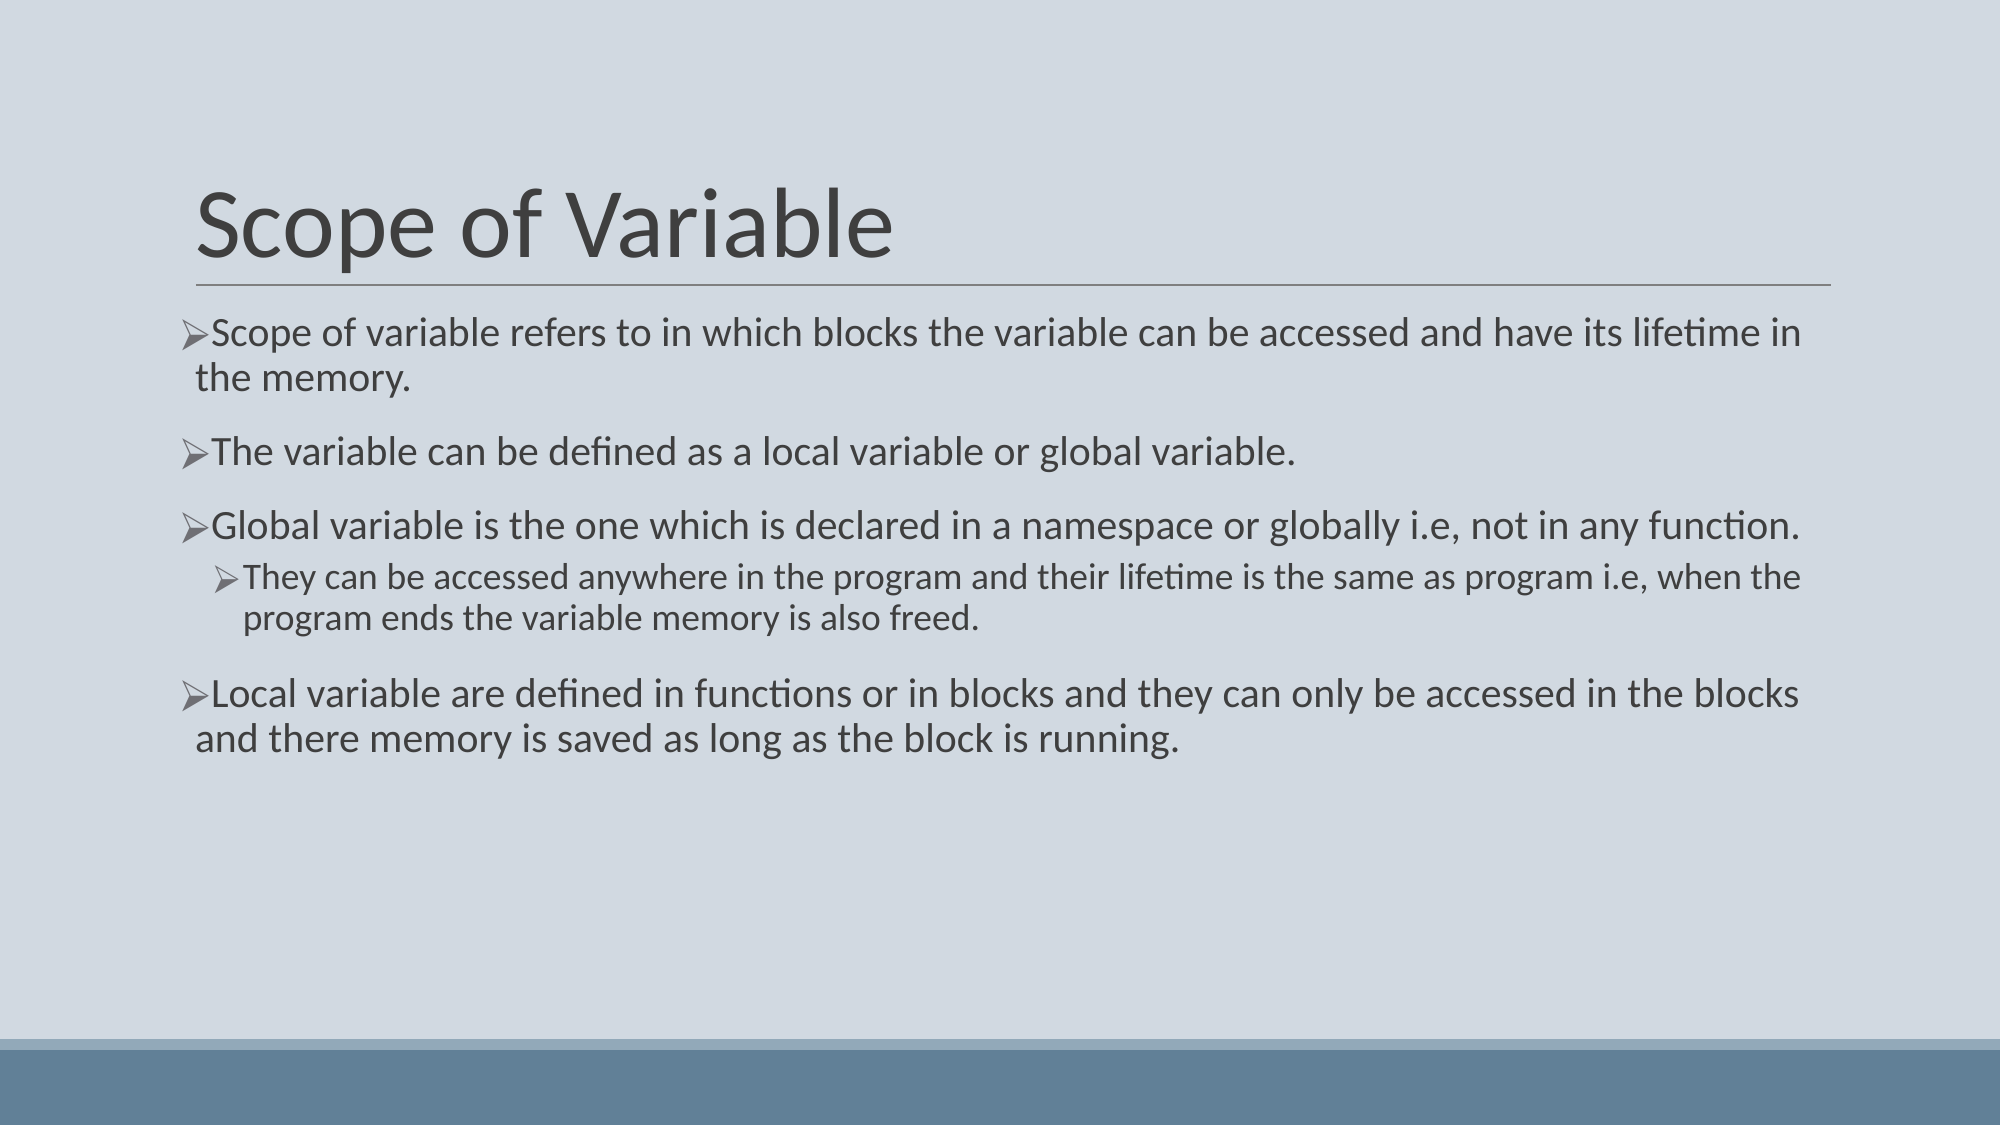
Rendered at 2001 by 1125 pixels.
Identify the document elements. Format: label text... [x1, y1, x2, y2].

title Scope of Variable [180, 47, 1830, 285]
list Scope of variable refers to in which blocks the variable can be accessed and have its lifetime in the memory. The variable can be defined as a local variable or global variable. Global variable is the one which is declared in a namespace or globally i.e, not in any function. They can be accessed anywhere in the program and their lifetime is the same as program i.e, when the program ends the variable memory is also freed. Local variable are defined in functions or in blocks and they can only be accessed in the blocks and there memory is saved as long as the block is running. [180, 302, 1830, 963]
